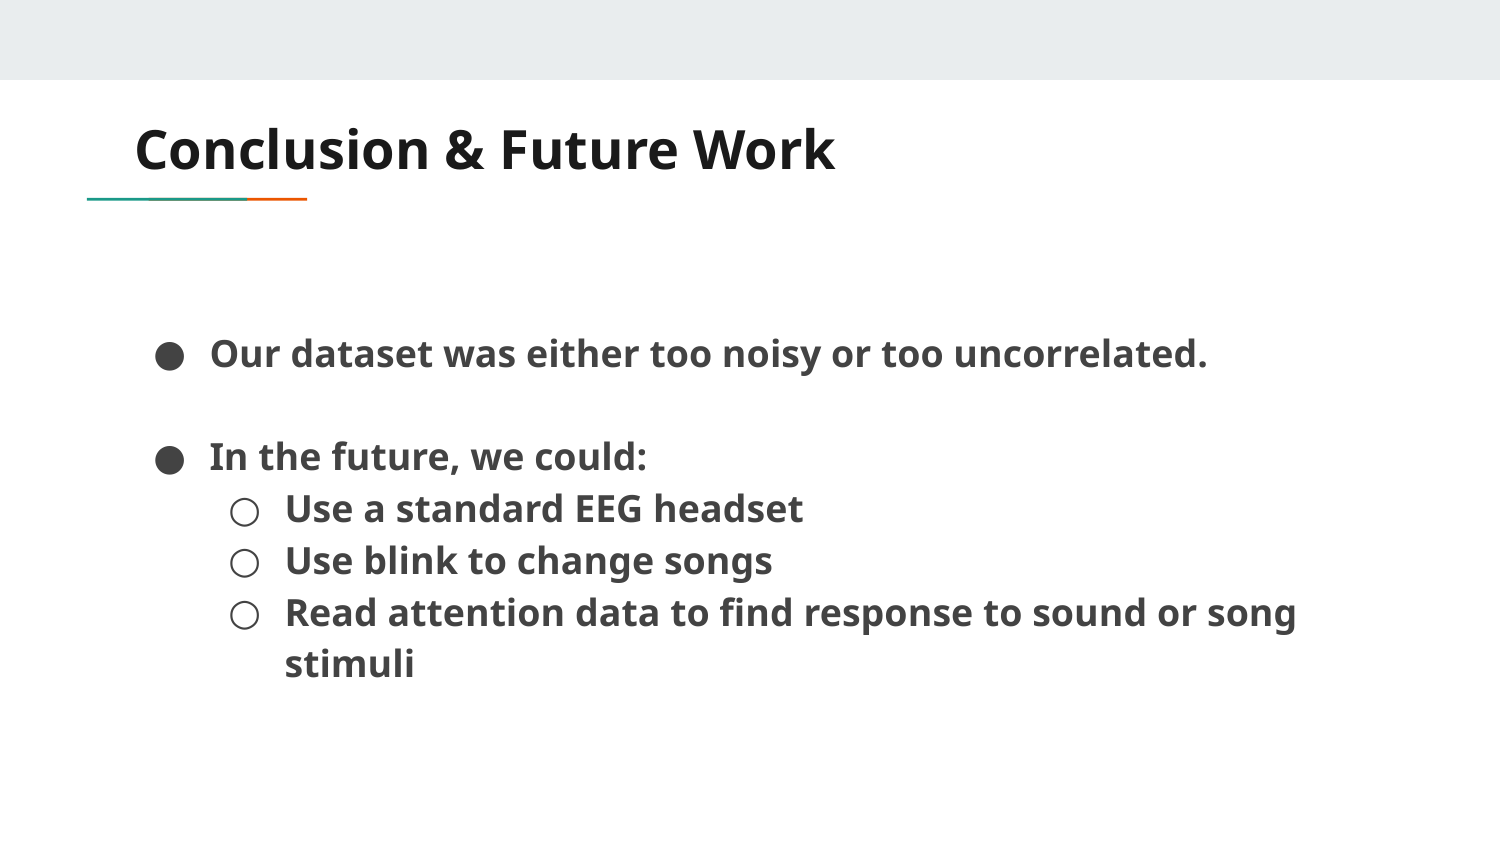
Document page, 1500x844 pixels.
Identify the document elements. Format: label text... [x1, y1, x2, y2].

title Conclusion & Future Work [119, 100, 1381, 188]
list Our dataset was either too noisy or too uncorrelated. In the future, we could: Use a standard EEG headset Use blink to change songs Read attention data to find response to sound or song stimuli [119, 234, 1381, 712]
